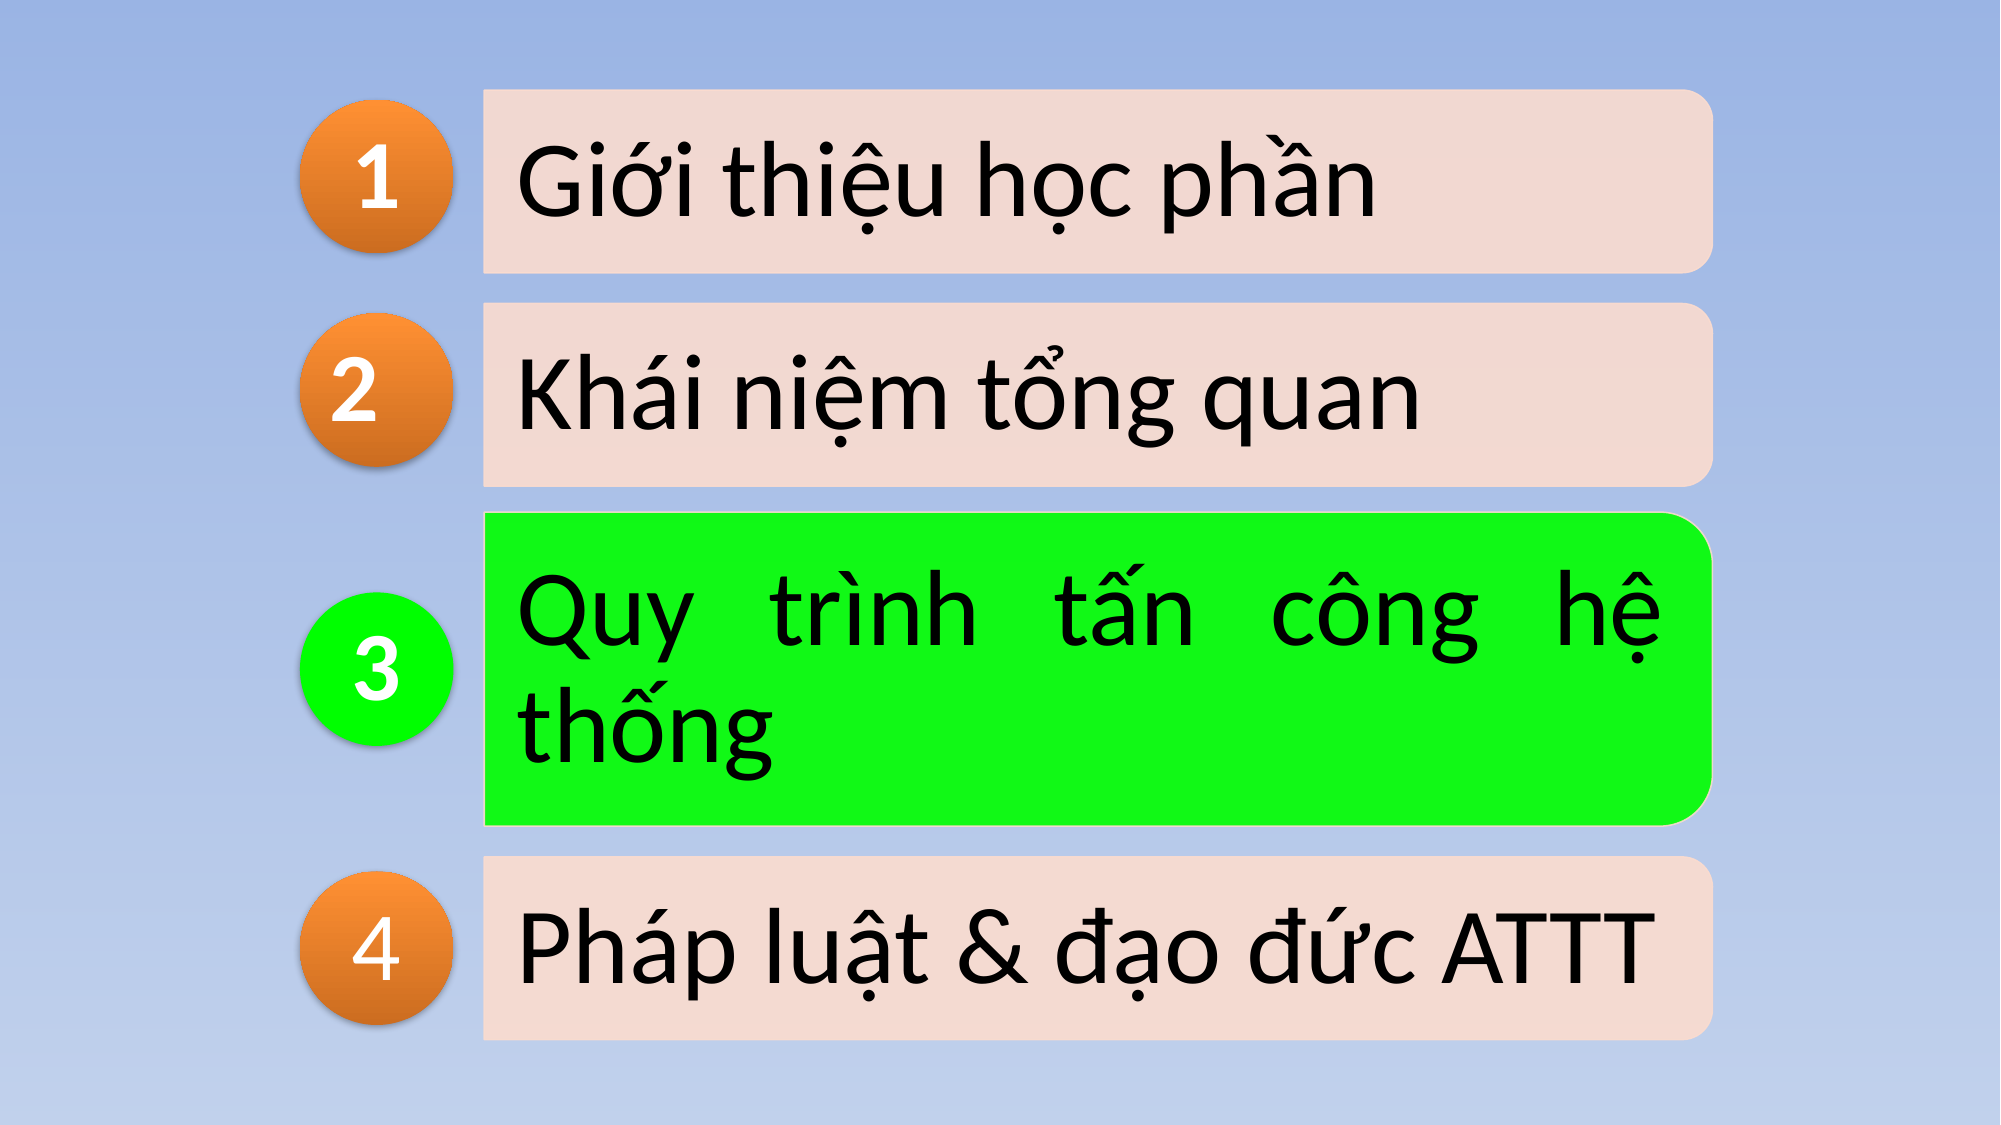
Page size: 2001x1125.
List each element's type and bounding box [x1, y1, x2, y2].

list [299, 37, 1713, 1088]
